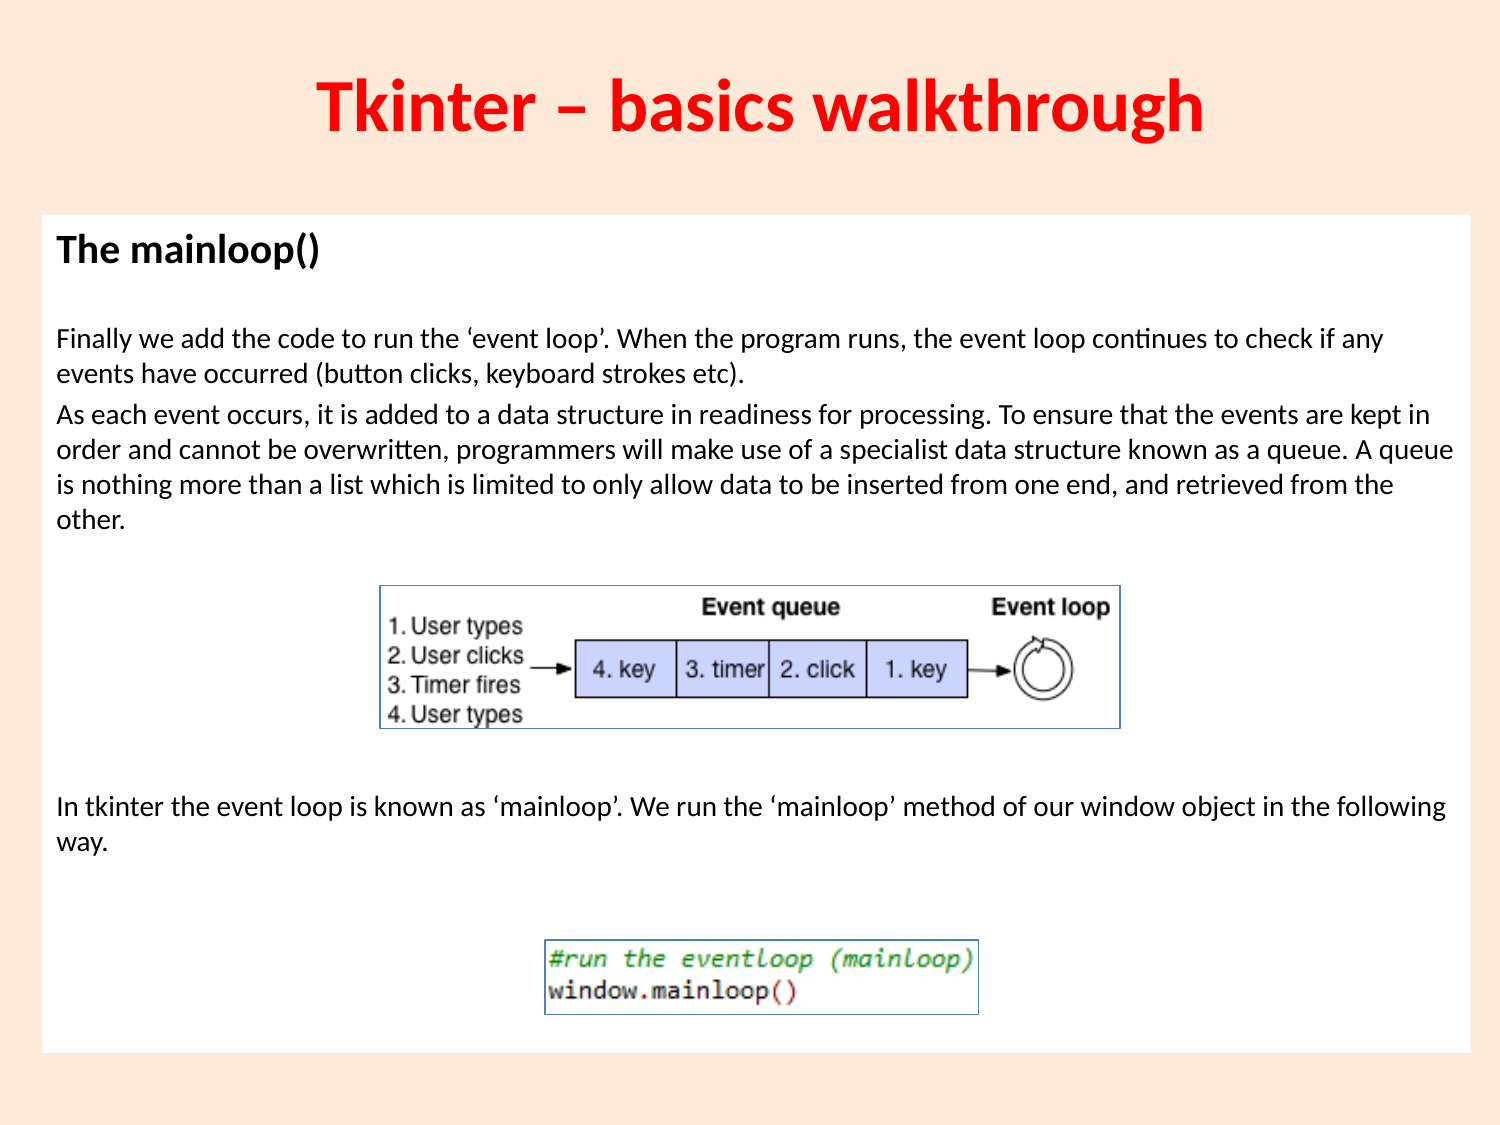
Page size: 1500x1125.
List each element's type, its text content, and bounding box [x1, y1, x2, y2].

picture [380, 585, 1120, 729]
text_box Tkinter – basics walkthrough [133, 30, 1391, 172]
picture [545, 940, 979, 1015]
list The mainloop() Finally we add the code to run the ‘event loop’. When the program runs, the event loop continues to check if any events have occurred (button clicks, keyboard strokes etc). As each event occurs, it is added to a data structure in readiness for processing. To ensure that the events are kept in order and cannot be overwritten, programmers will make use of a specialist data structure known as a queue. A queue is nothing more than a list which is limited to only allow data to be inserted from one end, and retrieved from the other. In tkinter the event loop is known as ‘mainloop’. We run the ‘mainloop’ method of our window object in the following way. [41, 214, 1471, 1053]
